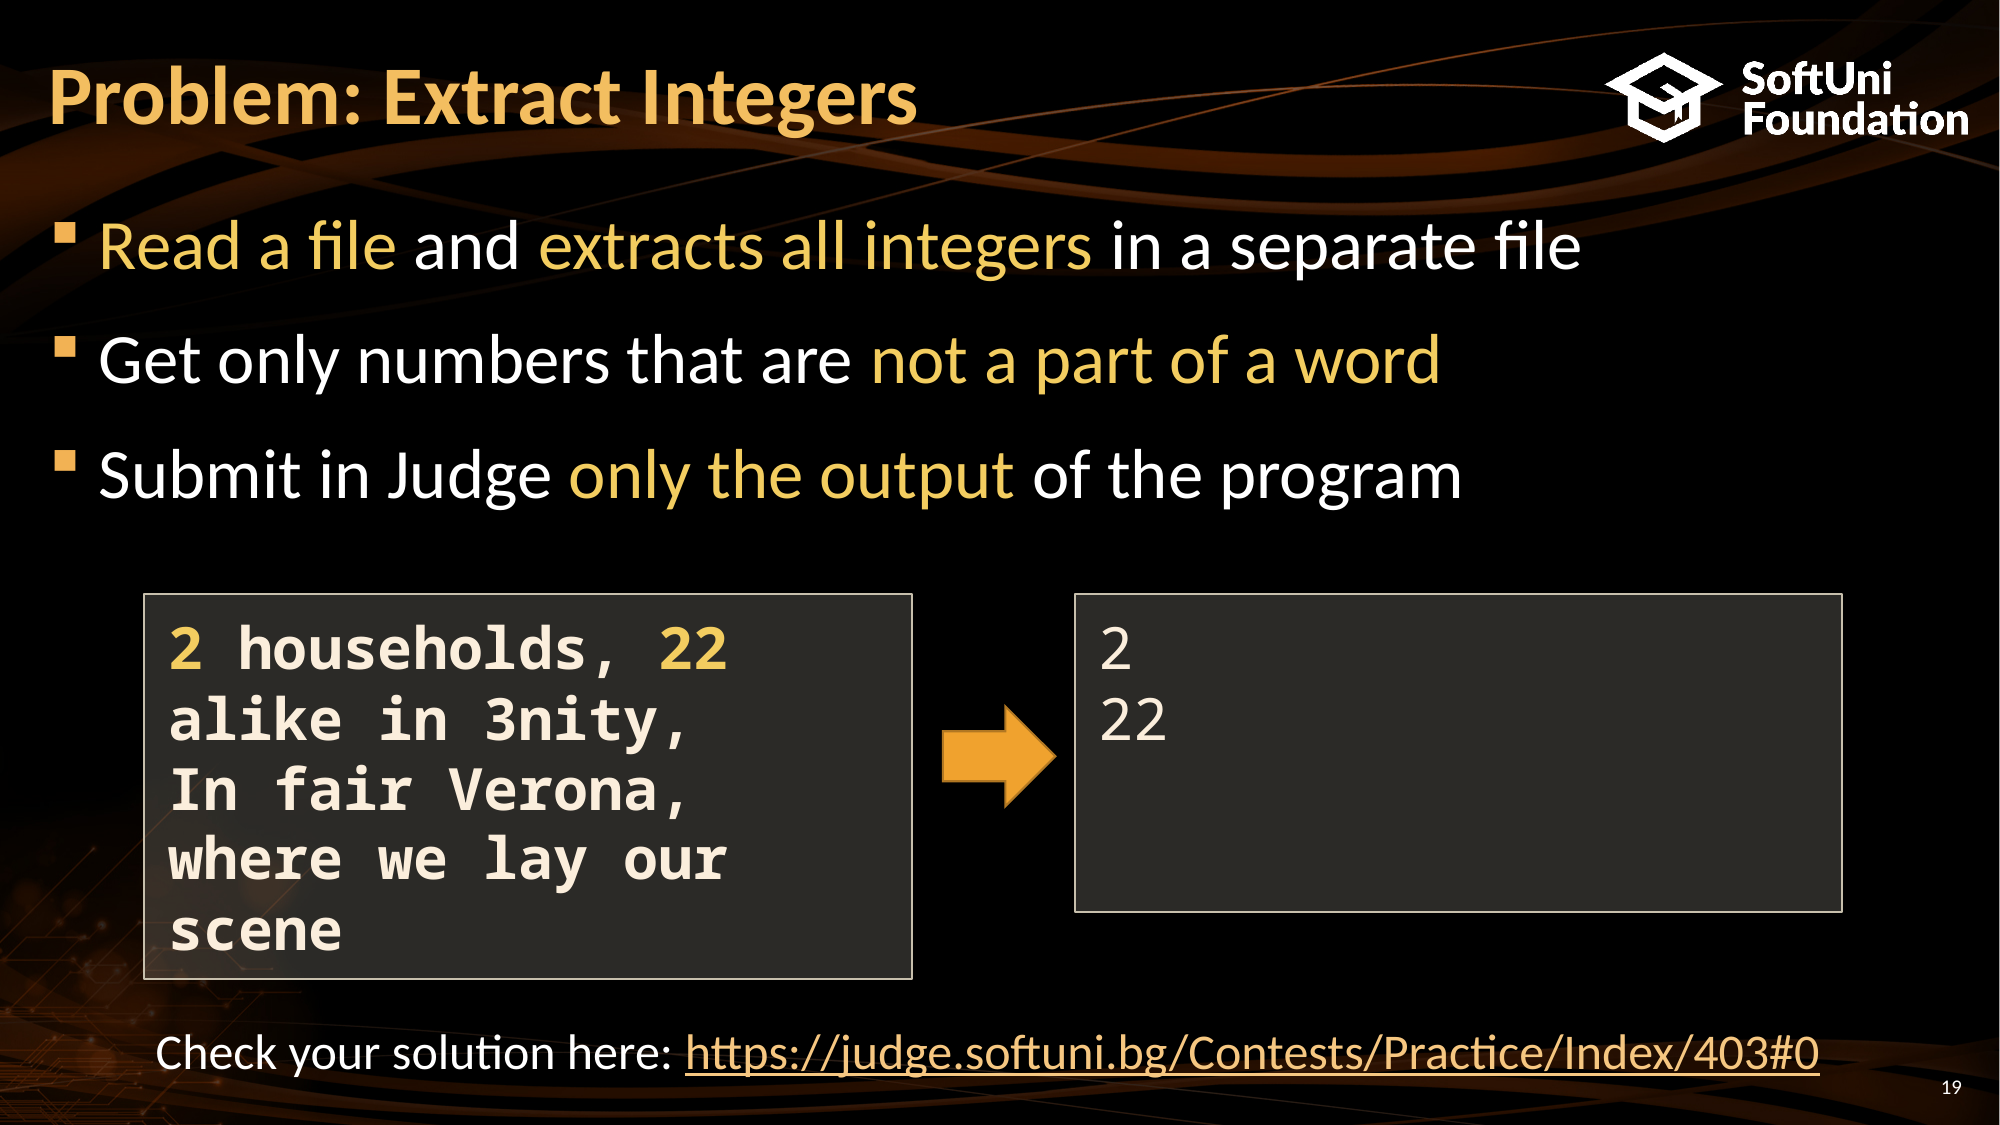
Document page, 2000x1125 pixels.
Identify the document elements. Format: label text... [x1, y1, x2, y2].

list Read a file and extracts all integers in a separate file Get only numbers that are not a part of a word Submit in Judge only the output of the program [31, 188, 1968, 1103]
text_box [144, 593, 1843, 913]
text_box Check your solution here: https://judge.softuni.bg/Contests/Practice/Index/403#0 [124, 1011, 1863, 1087]
picture [0, 0, 2000, 1125]
title Problem: Extract Integers [30, 6, 1602, 189]
